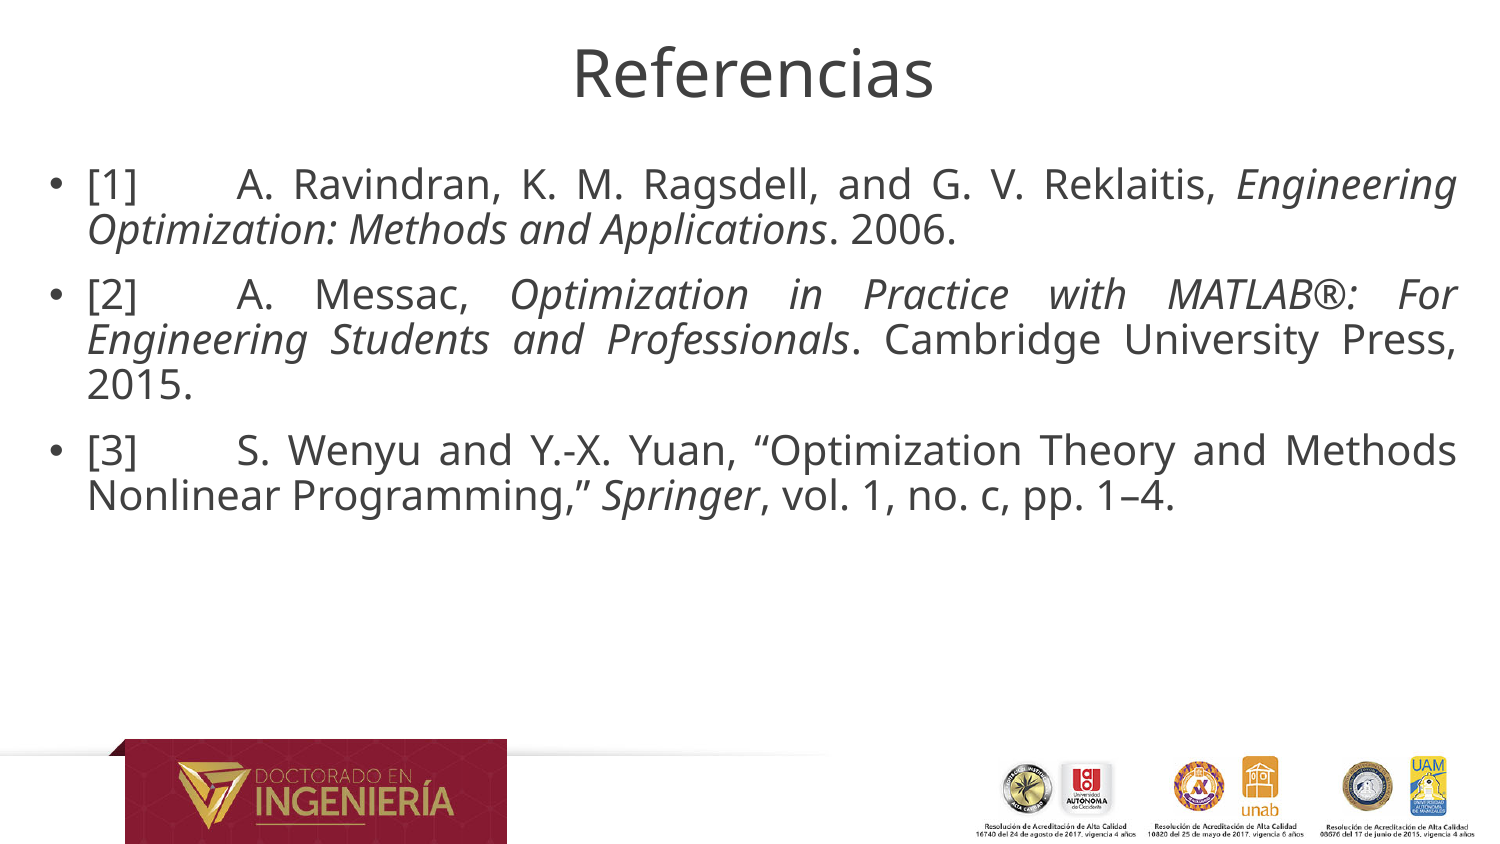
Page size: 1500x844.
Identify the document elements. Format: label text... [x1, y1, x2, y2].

list [1] A. Ravindran, K. M. Ragsdell, and G. V. Reklaitis, Engineering Optimization: Methods and Applications. 2006. [2] A. Messac, Optimization in Practice with MATLAB®: For Engineering Students and Professionals. Cambridge University Press, 2015. [3] S. Wenyu and Y.-X. Yuan, “Optimization Theory and Methods Nonlinear Programming,” Springer, vol. 1, no. c, pp. 1–4. [34, 155, 1473, 732]
title Referencias [34, 15, 1473, 138]
picture [0, 0, 1500, 844]
